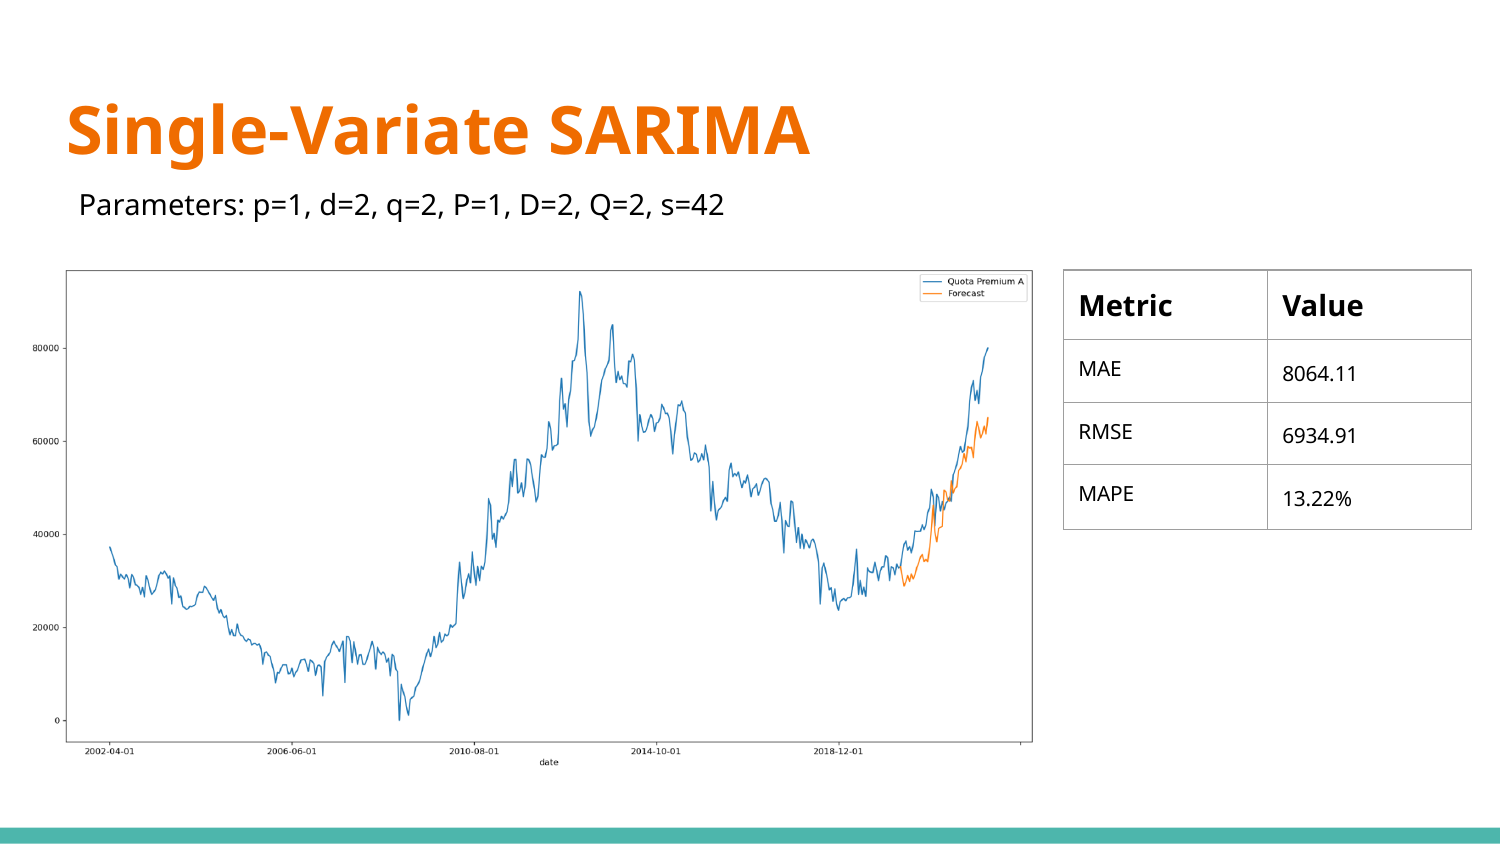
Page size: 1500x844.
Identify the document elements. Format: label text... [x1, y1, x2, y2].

text_box Parameters: p=1, d=2, q=2, P=1, D=2, Q=2, s=42 [63, 171, 991, 237]
table_cell RMSE [1064, 403, 1267, 464]
title Single-Variate SARIMA [51, 72, 1449, 189]
table_header Value [1268, 271, 1471, 339]
table_cell MAPE [1064, 465, 1267, 529]
table_cell 8064.11 [1268, 340, 1471, 402]
table_header Metric [1064, 271, 1267, 339]
table_cell 13.22% [1268, 465, 1471, 529]
table_cell MAE [1064, 340, 1267, 402]
picture [24, 261, 1044, 771]
table_cell 6934.91 [1268, 403, 1471, 464]
